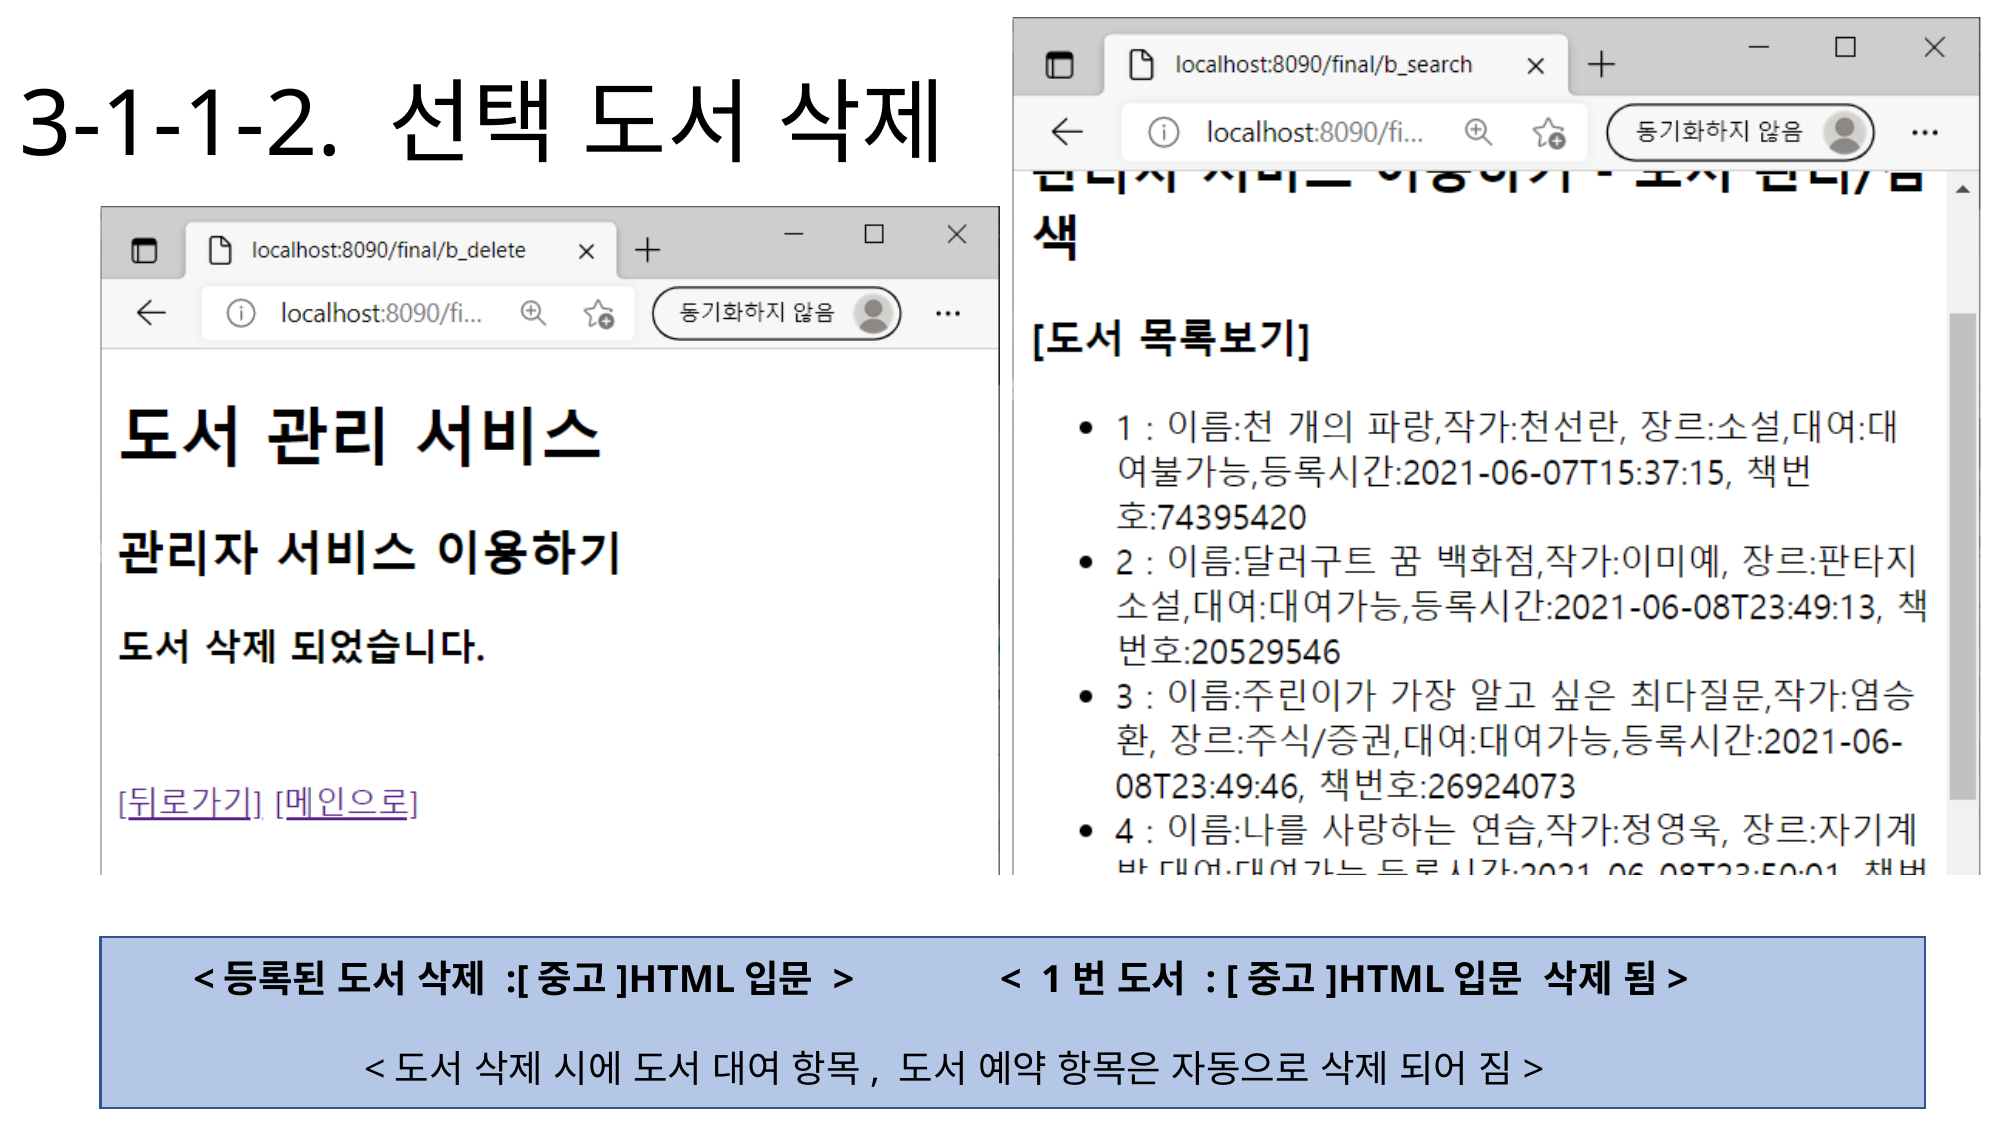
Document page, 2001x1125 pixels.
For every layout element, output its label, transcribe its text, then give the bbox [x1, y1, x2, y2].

picture [1012, 17, 1981, 875]
picture [100, 206, 1000, 875]
text_box 3-1-1-2. 선택 도서 삭제 [4, 17, 1012, 235]
text_box <등록된 도서 삭제 :[중고]HTML입문 > < 1번 도서 : [중고]HTML입문 삭제 됨> <도서 삭제 시에 도서 대여 항목, 도서 예약 항목은 자동으로 삭제 되어 짐> [99, 936, 1926, 1109]
